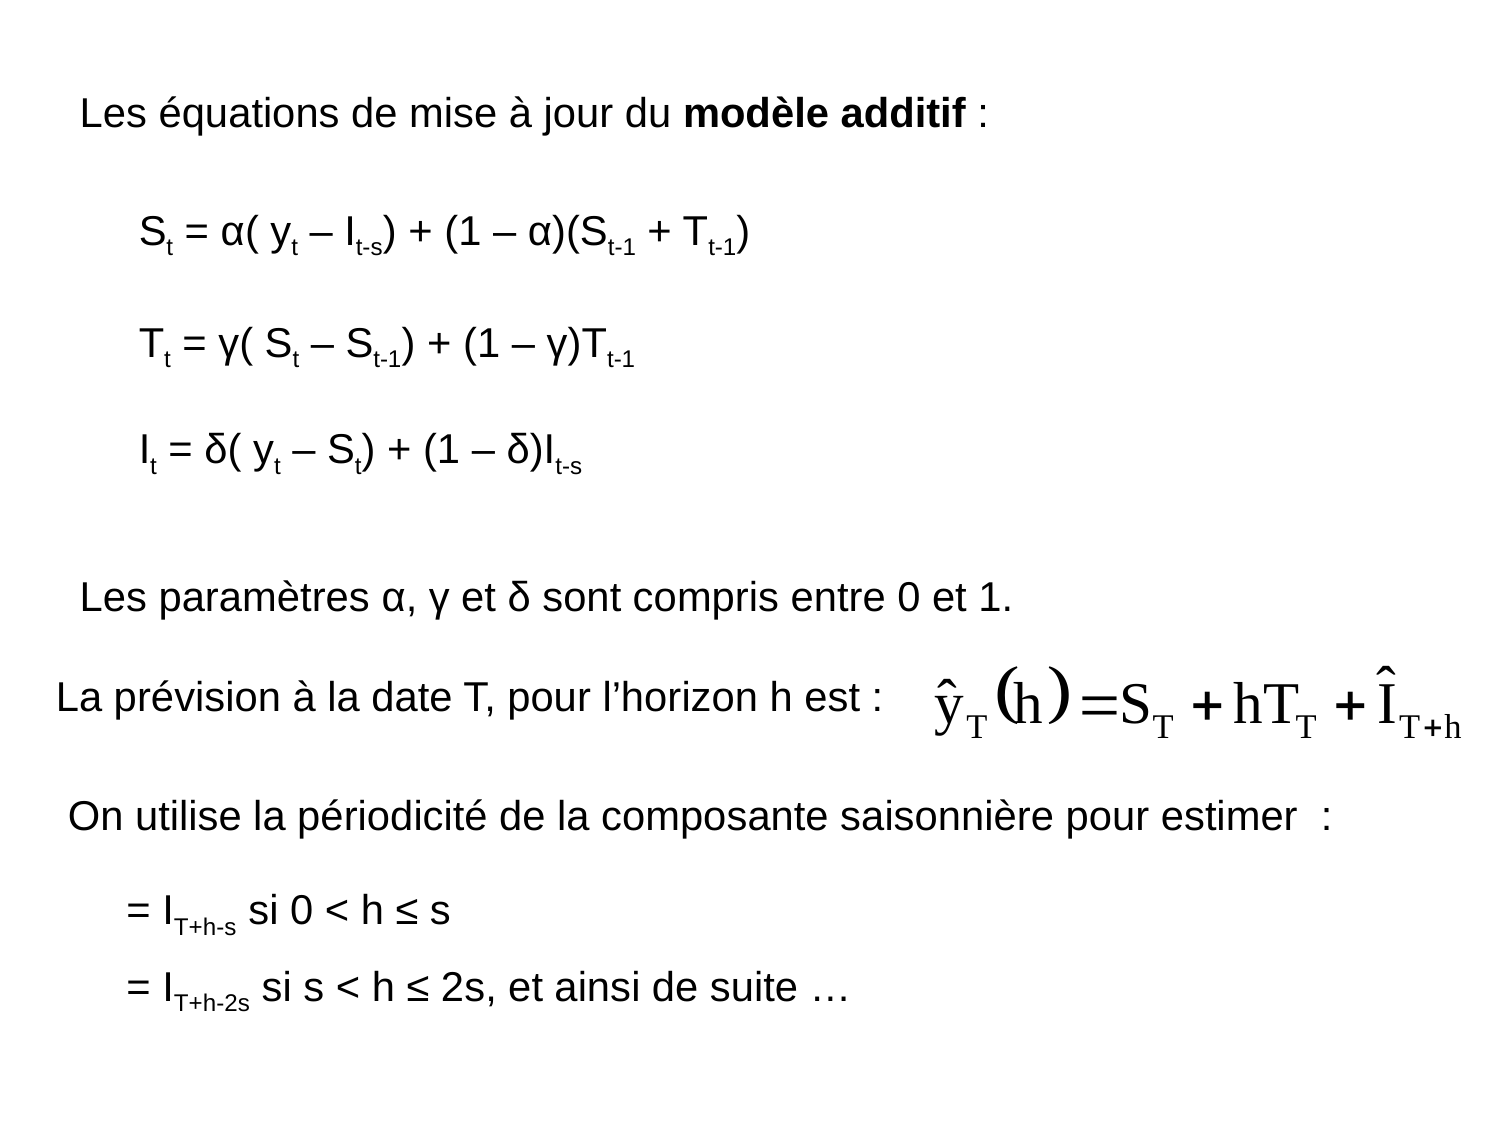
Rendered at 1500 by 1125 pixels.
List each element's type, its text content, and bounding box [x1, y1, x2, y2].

text_box St = α( yt – It-s) + (1 – α)(St-1 + Tt-1) [123, 196, 1412, 268]
text_box Les paramètres α, γ et δ sont compris entre 0 et 1. [64, 562, 1412, 628]
text_box Les équations de mise à jour du modèle additif : [64, 78, 1376, 143]
text_box Tt = γ( St – St-1) + (1 – γ)Tt-1 [123, 308, 1412, 380]
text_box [923, 654, 1476, 749]
text_box La prévision à la date T, pour l’horizon h est : [41, 662, 918, 728]
text_box It = δ( yt – St) + (1 – δ)It-s [123, 414, 1412, 487]
